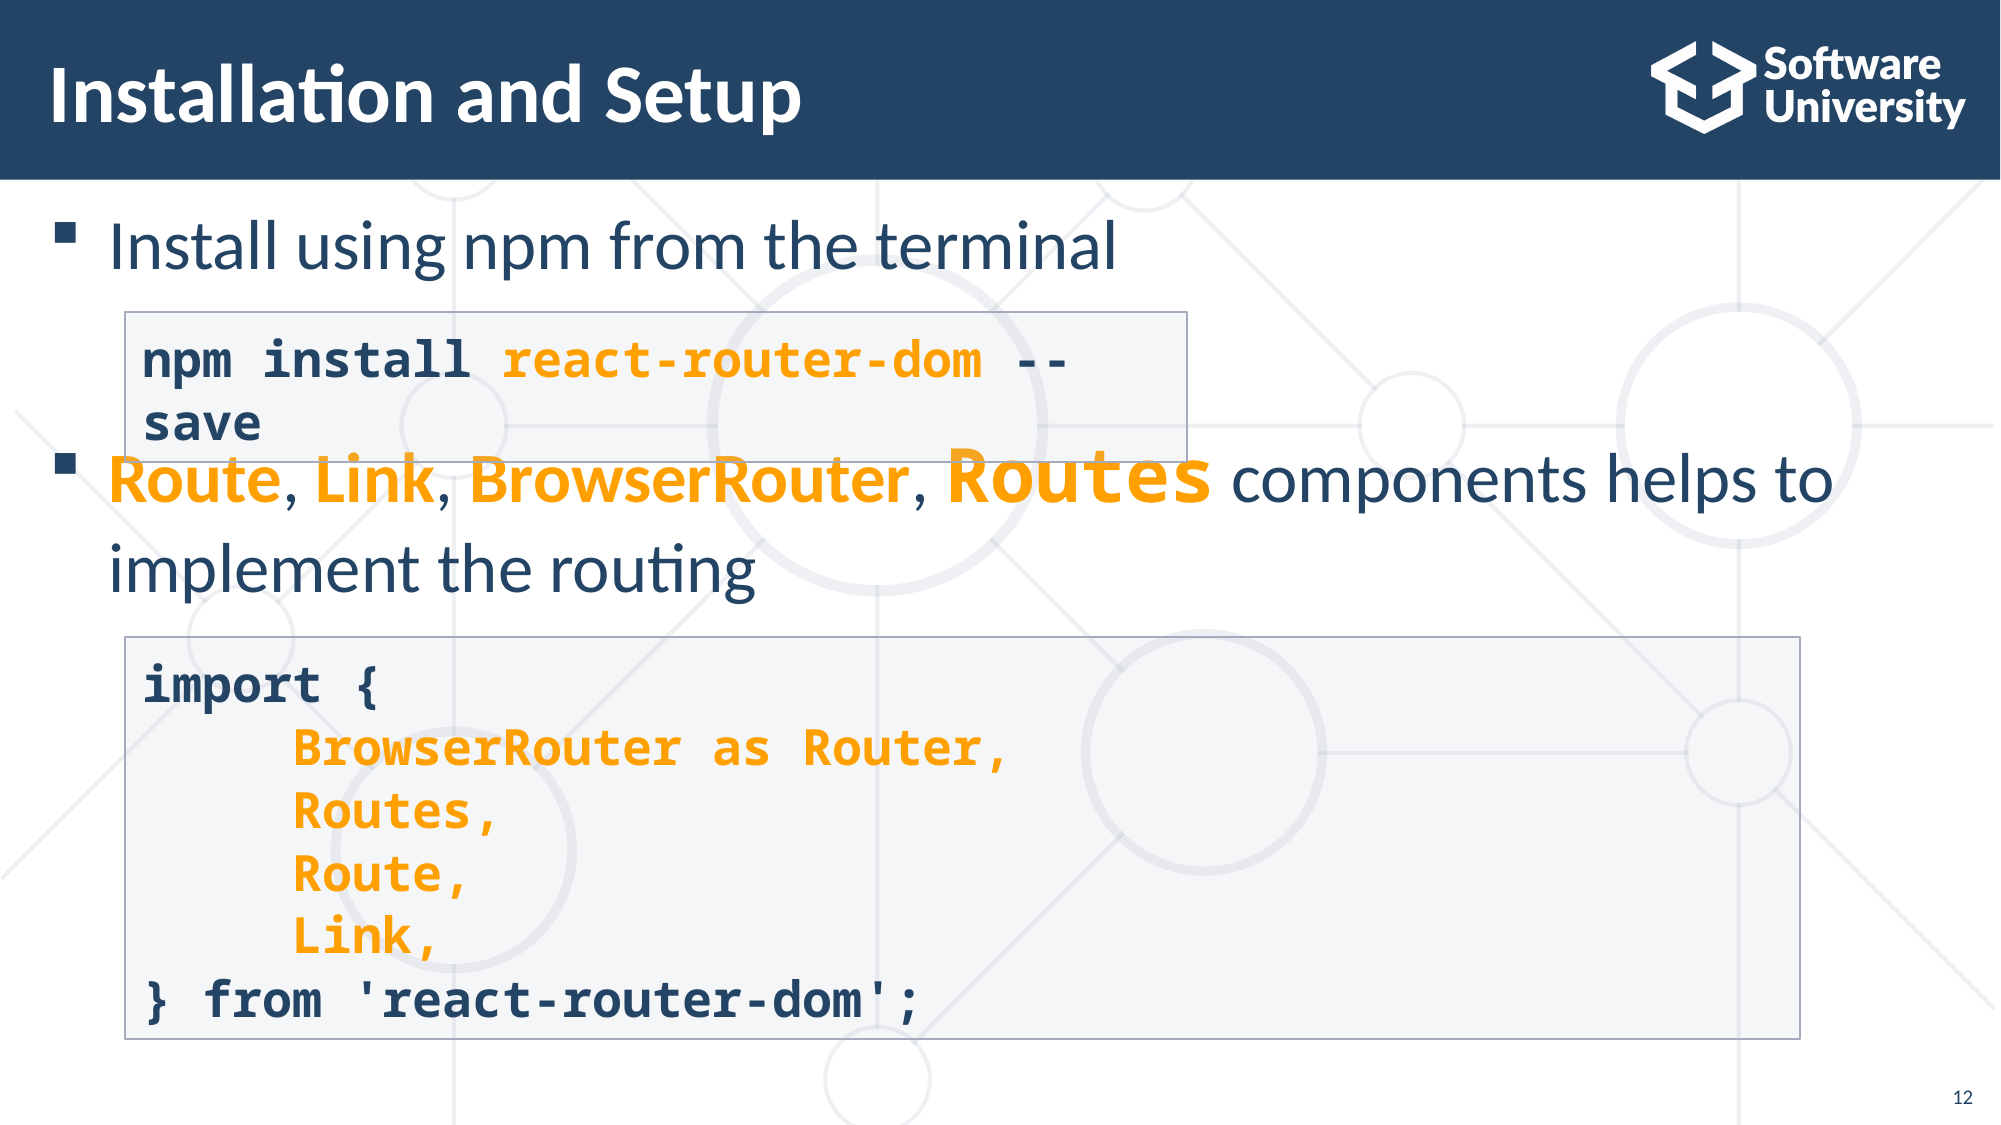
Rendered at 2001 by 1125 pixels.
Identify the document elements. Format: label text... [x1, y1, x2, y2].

picture [1651, 41, 1966, 134]
slide_number 12 [1927, 1067, 1989, 1117]
text_box import { BrowserRouter as Router, Routes, Route, Link, } from 'react-router-dom'; [125, 637, 1800, 1039]
title Installation and Setup [31, 16, 1625, 162]
text_box npm install react-router-dom --save [124, 312, 1188, 462]
list Install using npm from the terminal Route, Link, BrowserRouter, Routes components helps to implement the routing [31, 188, 1925, 1013]
